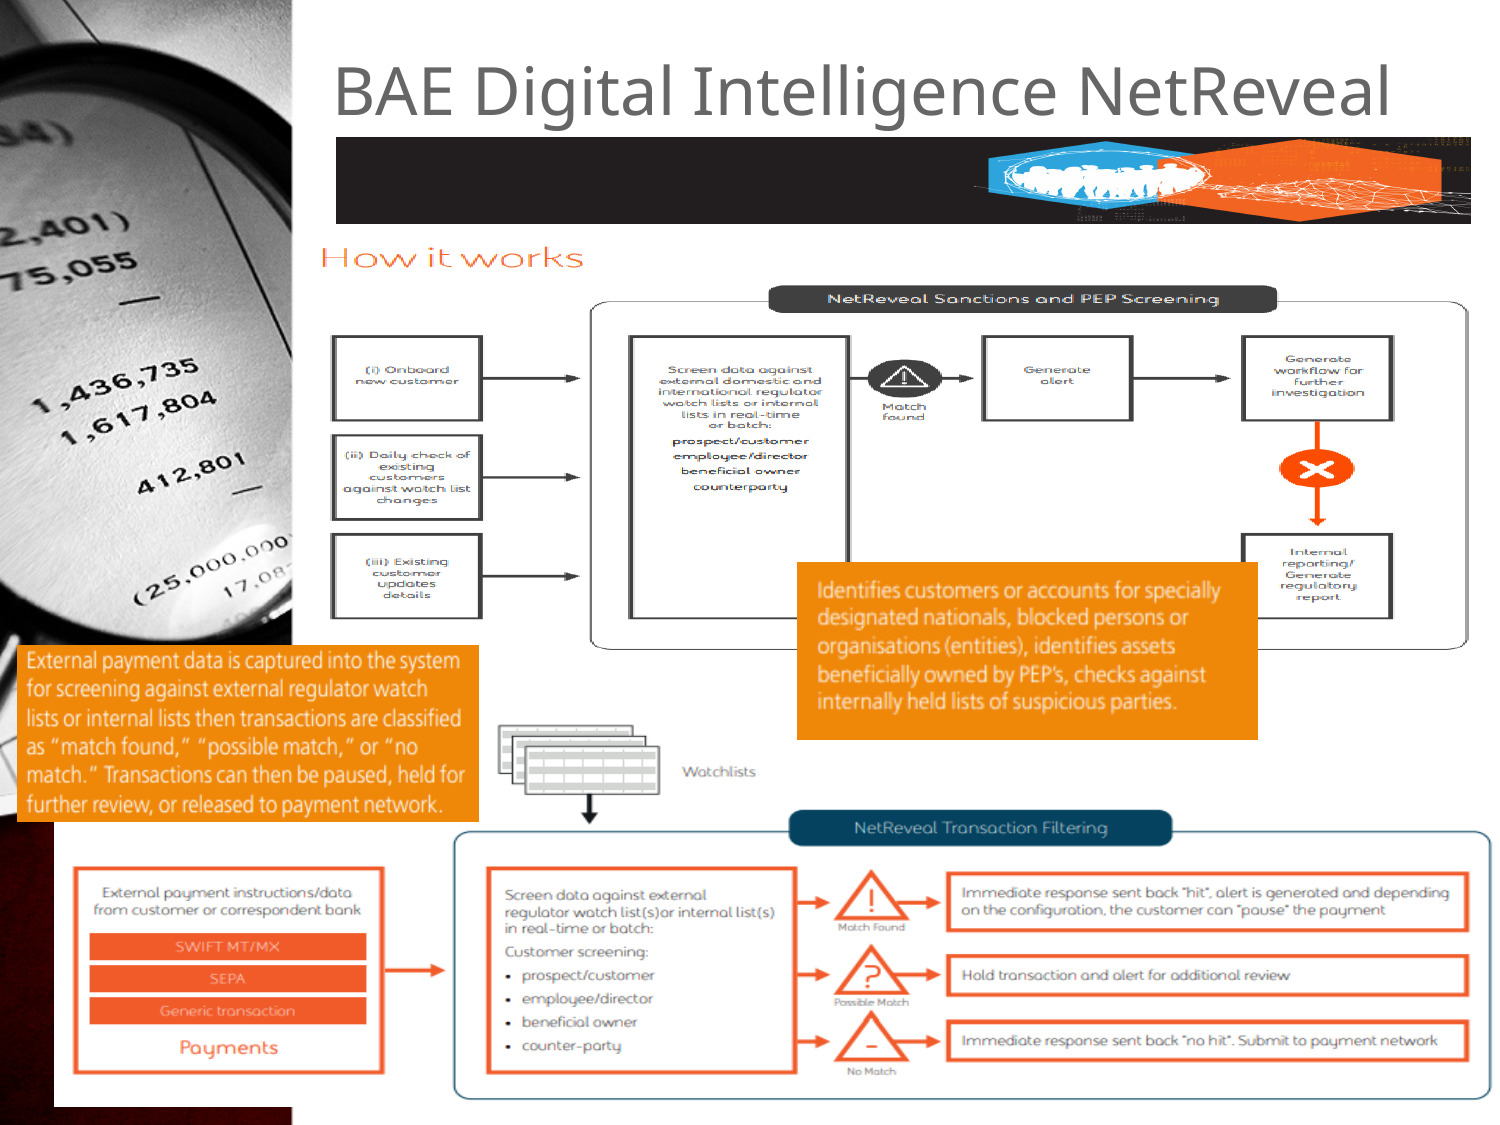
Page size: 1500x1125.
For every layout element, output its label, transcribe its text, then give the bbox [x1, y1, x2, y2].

picture [0, 0, 1500, 1125]
title BAE Digital Intelligence NetReveal [317, 25, 1452, 153]
